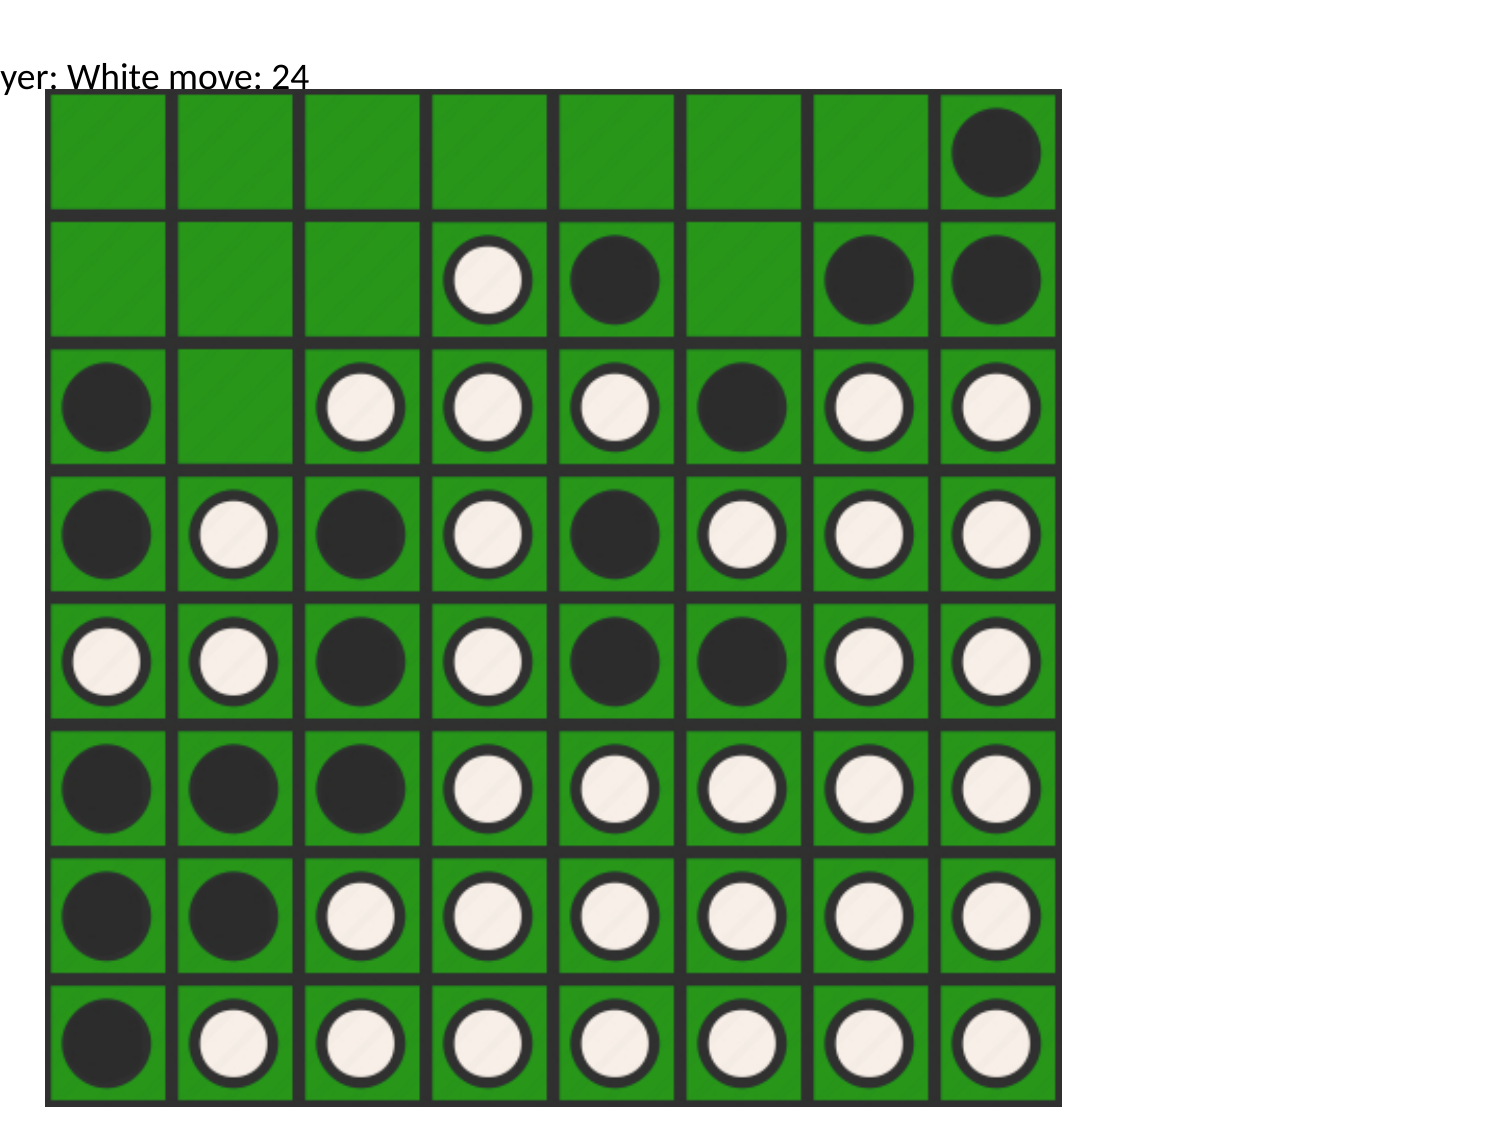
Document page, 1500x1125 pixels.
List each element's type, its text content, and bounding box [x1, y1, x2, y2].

picture [44, 89, 1062, 1107]
text_box turn: 48 player: White move: 24 [0, 44, 325, 105]
